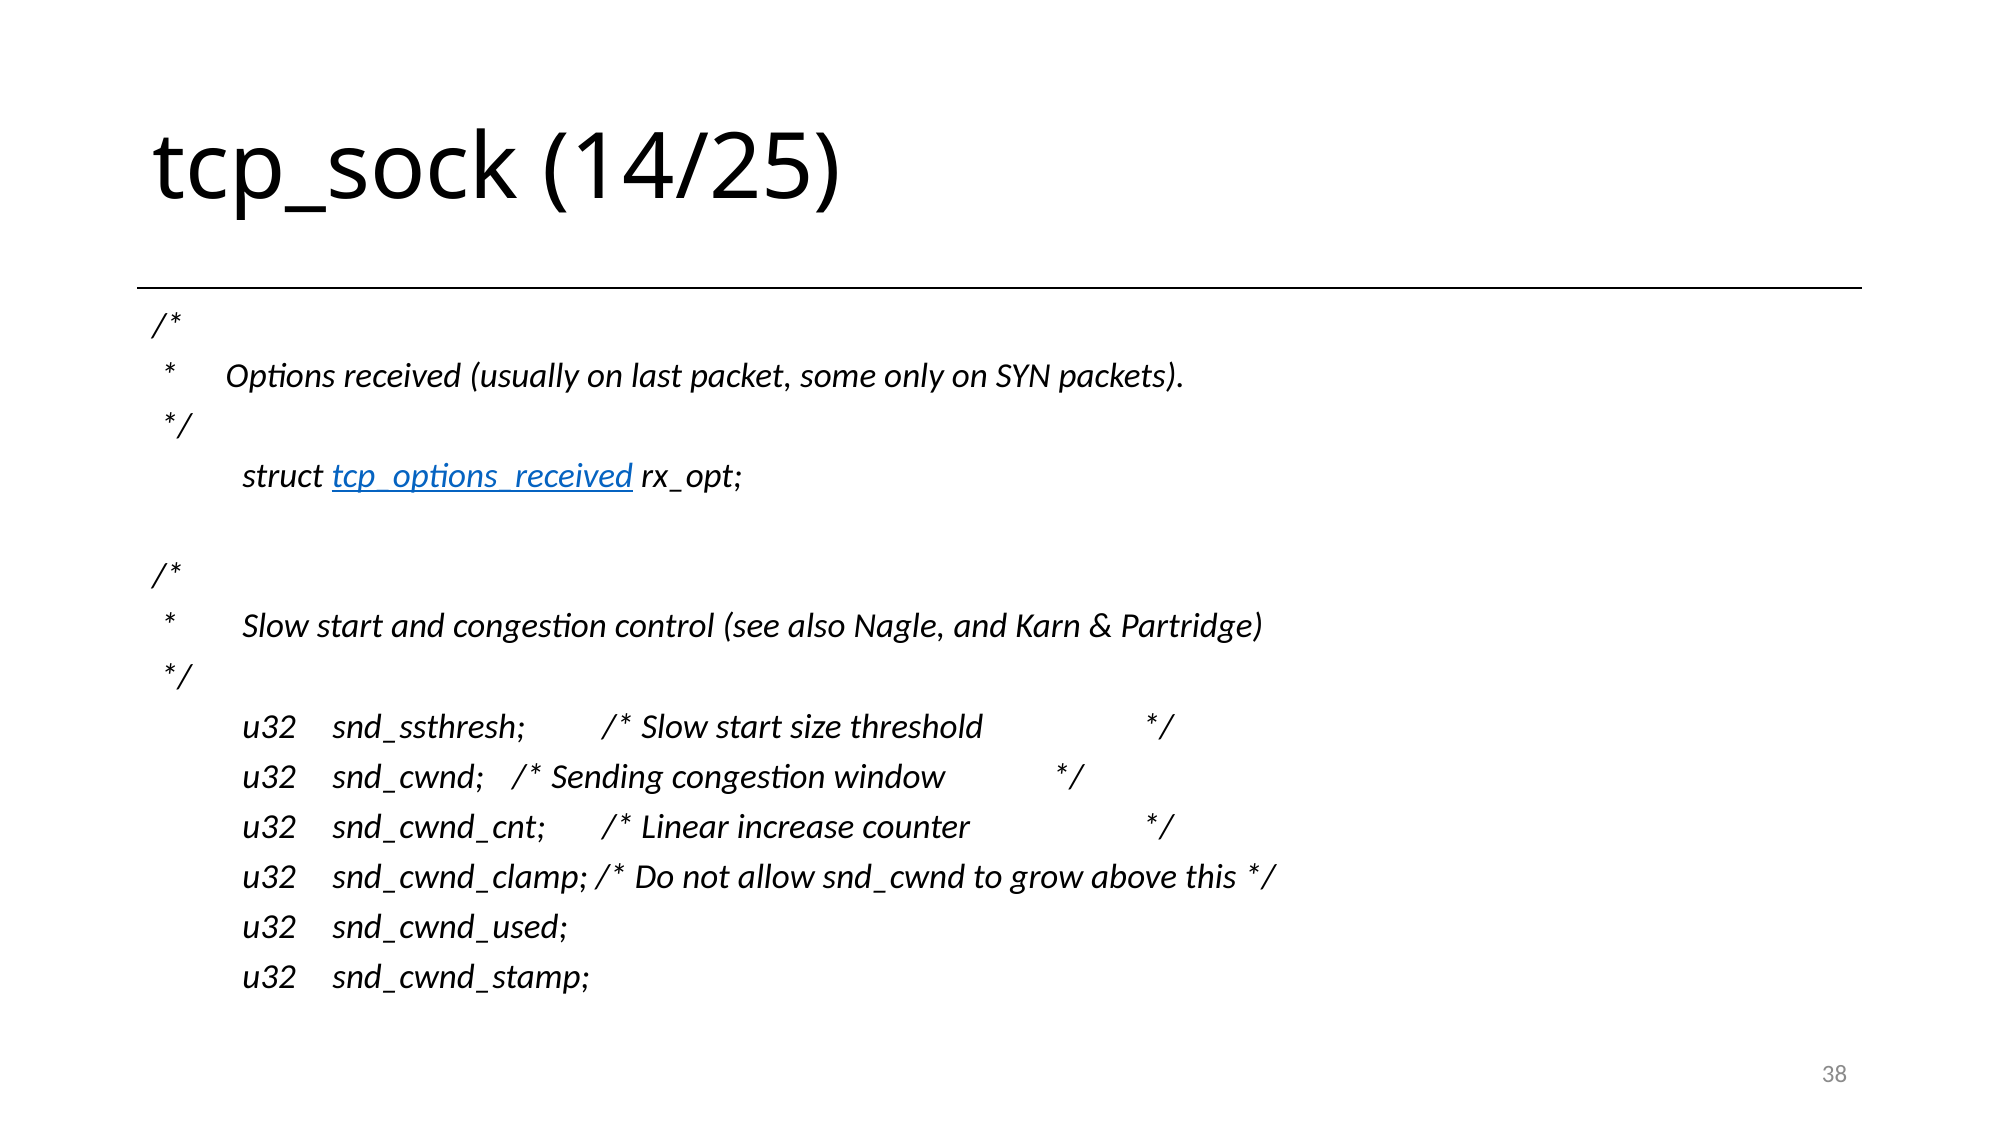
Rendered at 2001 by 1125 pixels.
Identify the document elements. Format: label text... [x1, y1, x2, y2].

title tcp_sock (14/25) [137, 59, 1863, 278]
slide_number 38 [1412, 1042, 1863, 1103]
list /* * Options received (usually on last packet, some only on SYN packets). */ struct tcp_options_received rx_opt; /* * Slow start and congestion control (see also Nagle, and Karn & Partridge) */ u32 snd_ssthresh; /* Slow start size threshold */ u32 snd_cwnd; /* Sending congestion window */ u32 snd_cwnd_cnt; /* Linear increase counter */ u32 snd_cwnd_clamp; /* Do not allow snd_cwnd to grow above this */ u32 snd_cwnd_used; u32 snd_cwnd_stamp; [137, 299, 1863, 1014]
